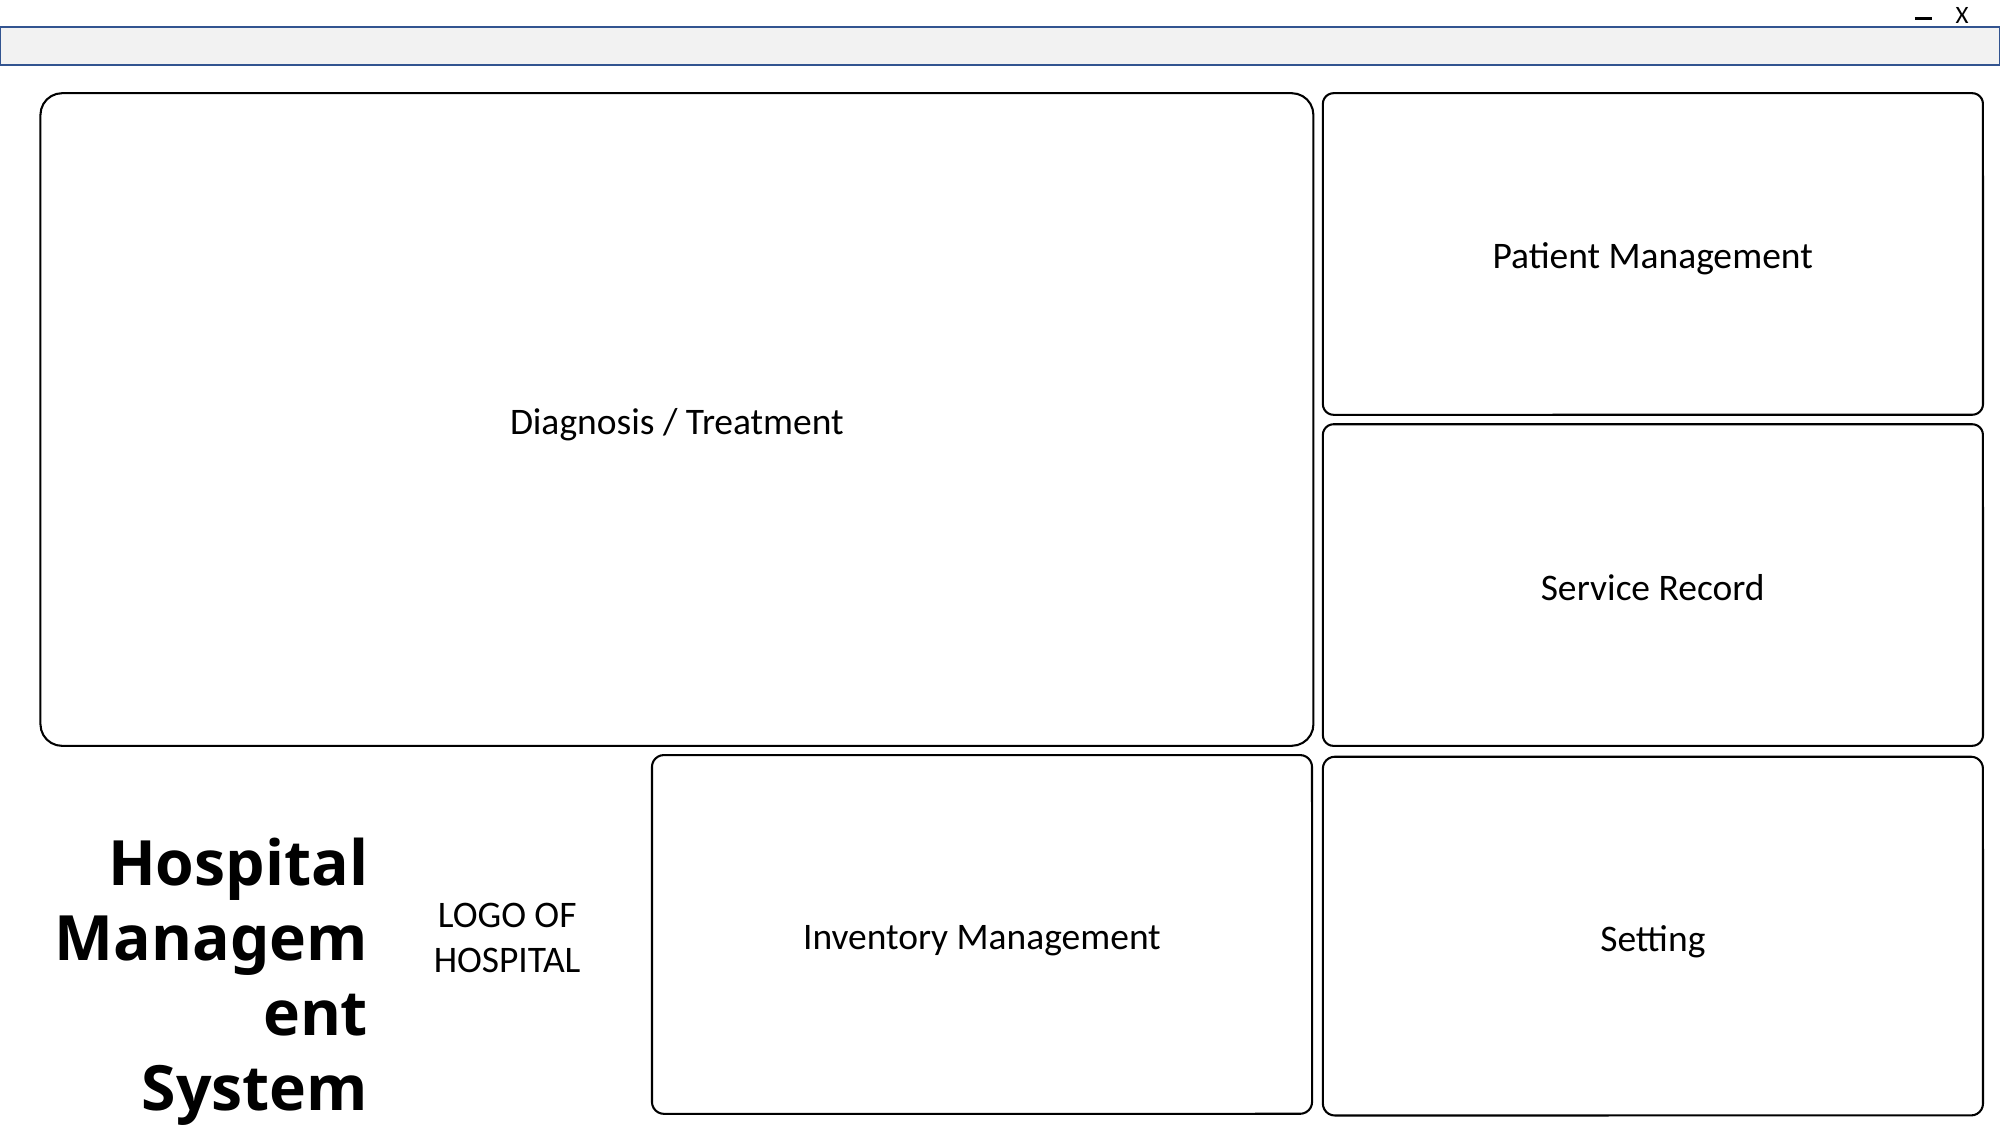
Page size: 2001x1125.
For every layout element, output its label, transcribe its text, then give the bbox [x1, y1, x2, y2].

text_box Patient Management [1321, 92, 1985, 416]
text_box [0, 26, 2000, 66]
text_box Inventory Management [650, 754, 1314, 1115]
text_box Diagnosis / Treatment [39, 92, 1315, 747]
text_box Hospital Management System [16, 815, 384, 1125]
text_box Service Record [1321, 423, 1985, 747]
text_box LOGO OF HOSPITAL [408, 883, 607, 988]
text_box X [1923, 0, 2000, 26]
text_box Setting [1321, 755, 1985, 1117]
